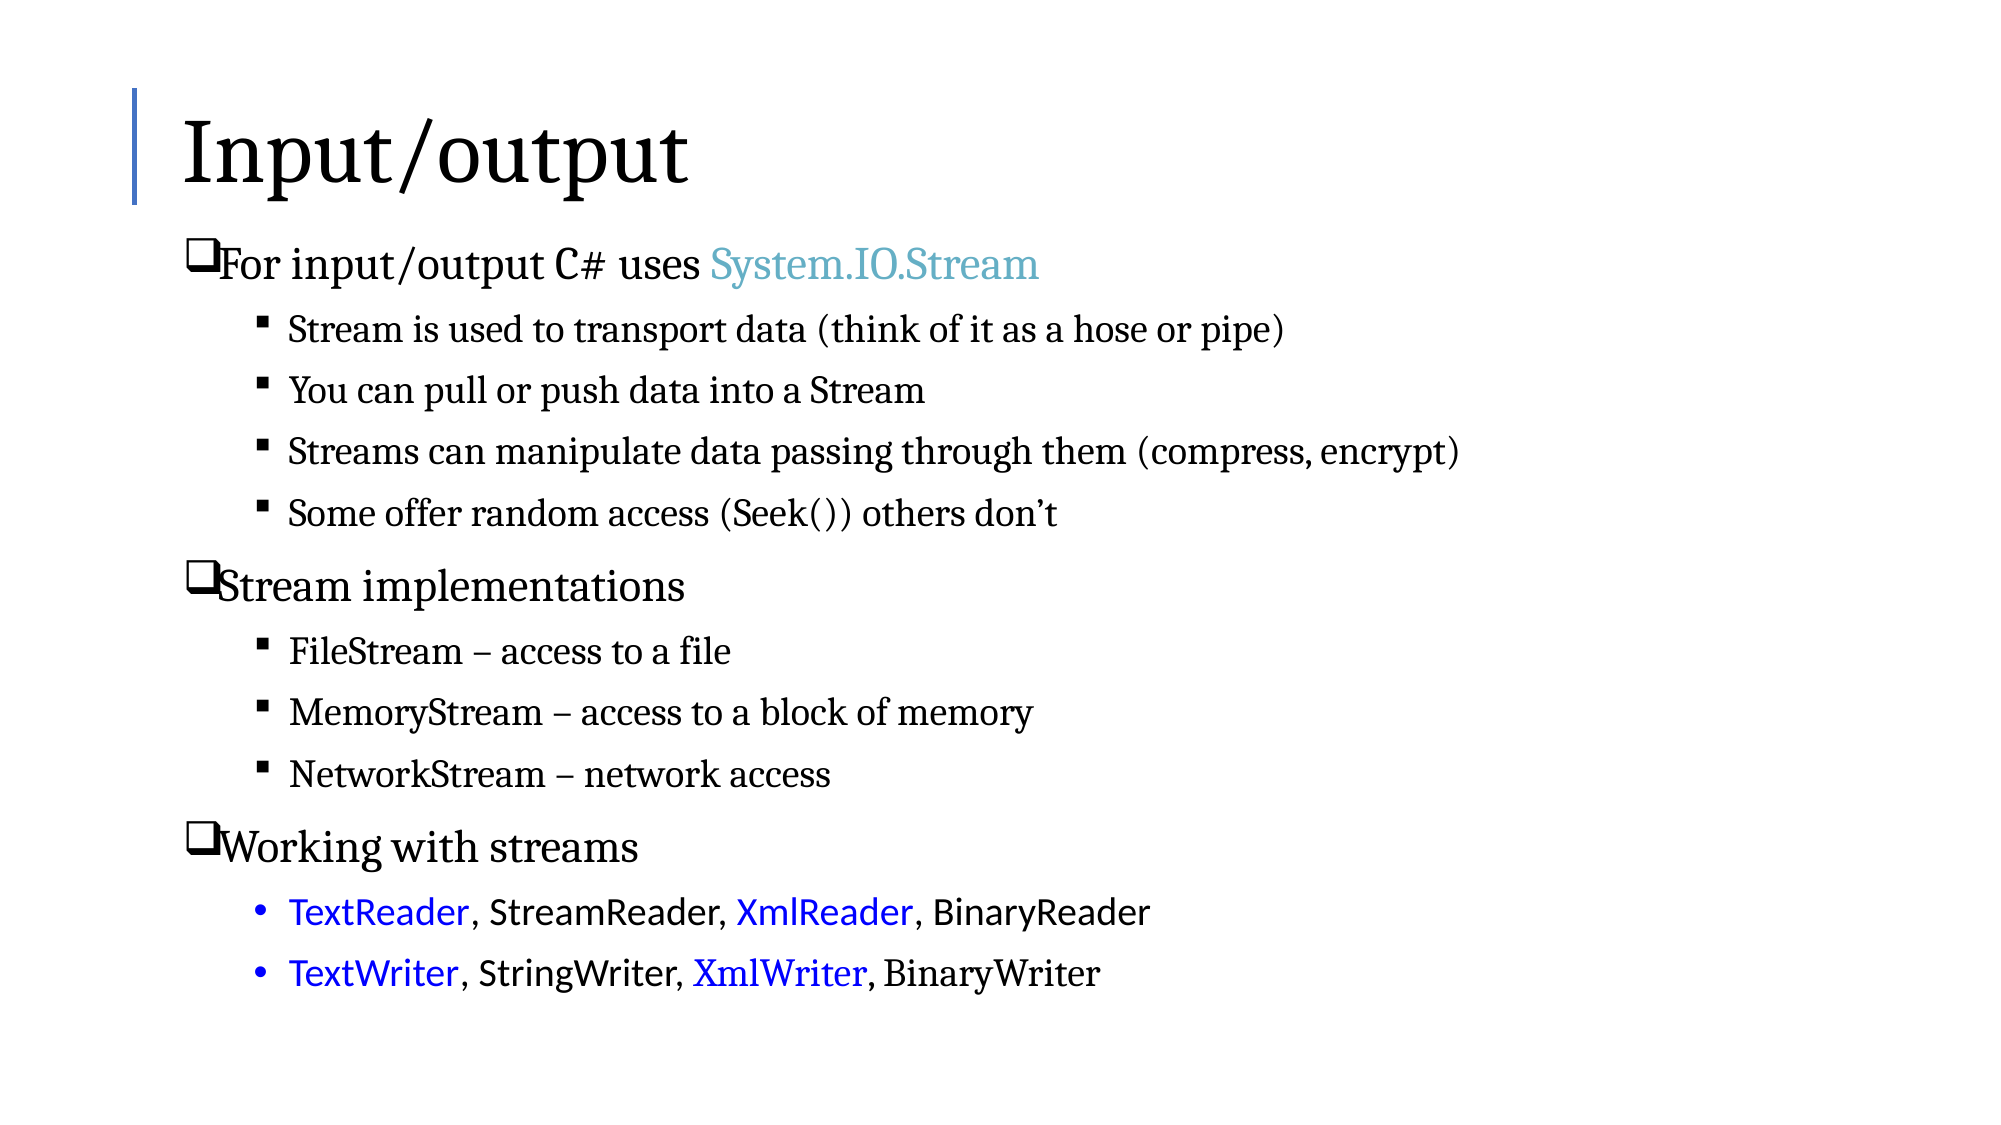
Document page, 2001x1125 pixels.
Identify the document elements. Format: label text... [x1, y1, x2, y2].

title Input/output [168, 73, 1763, 231]
list For input/output C# uses System.IO.Stream Stream is used to transport data (think of it as a hose or pipe) You can pull or push data into a Stream Streams can manipulate data passing through them (compress, encrypt) Some offer random access (Seek()) others don’t Stream implementations FileStream – access to a file MemoryStream – access to a block of memory NetworkStream – network access Working with streams TextReader, StreamReader, XmlReader, BinaryReader TextWriter, StringWriter, XmlWriter, BinaryWriter [168, 231, 1763, 1013]
